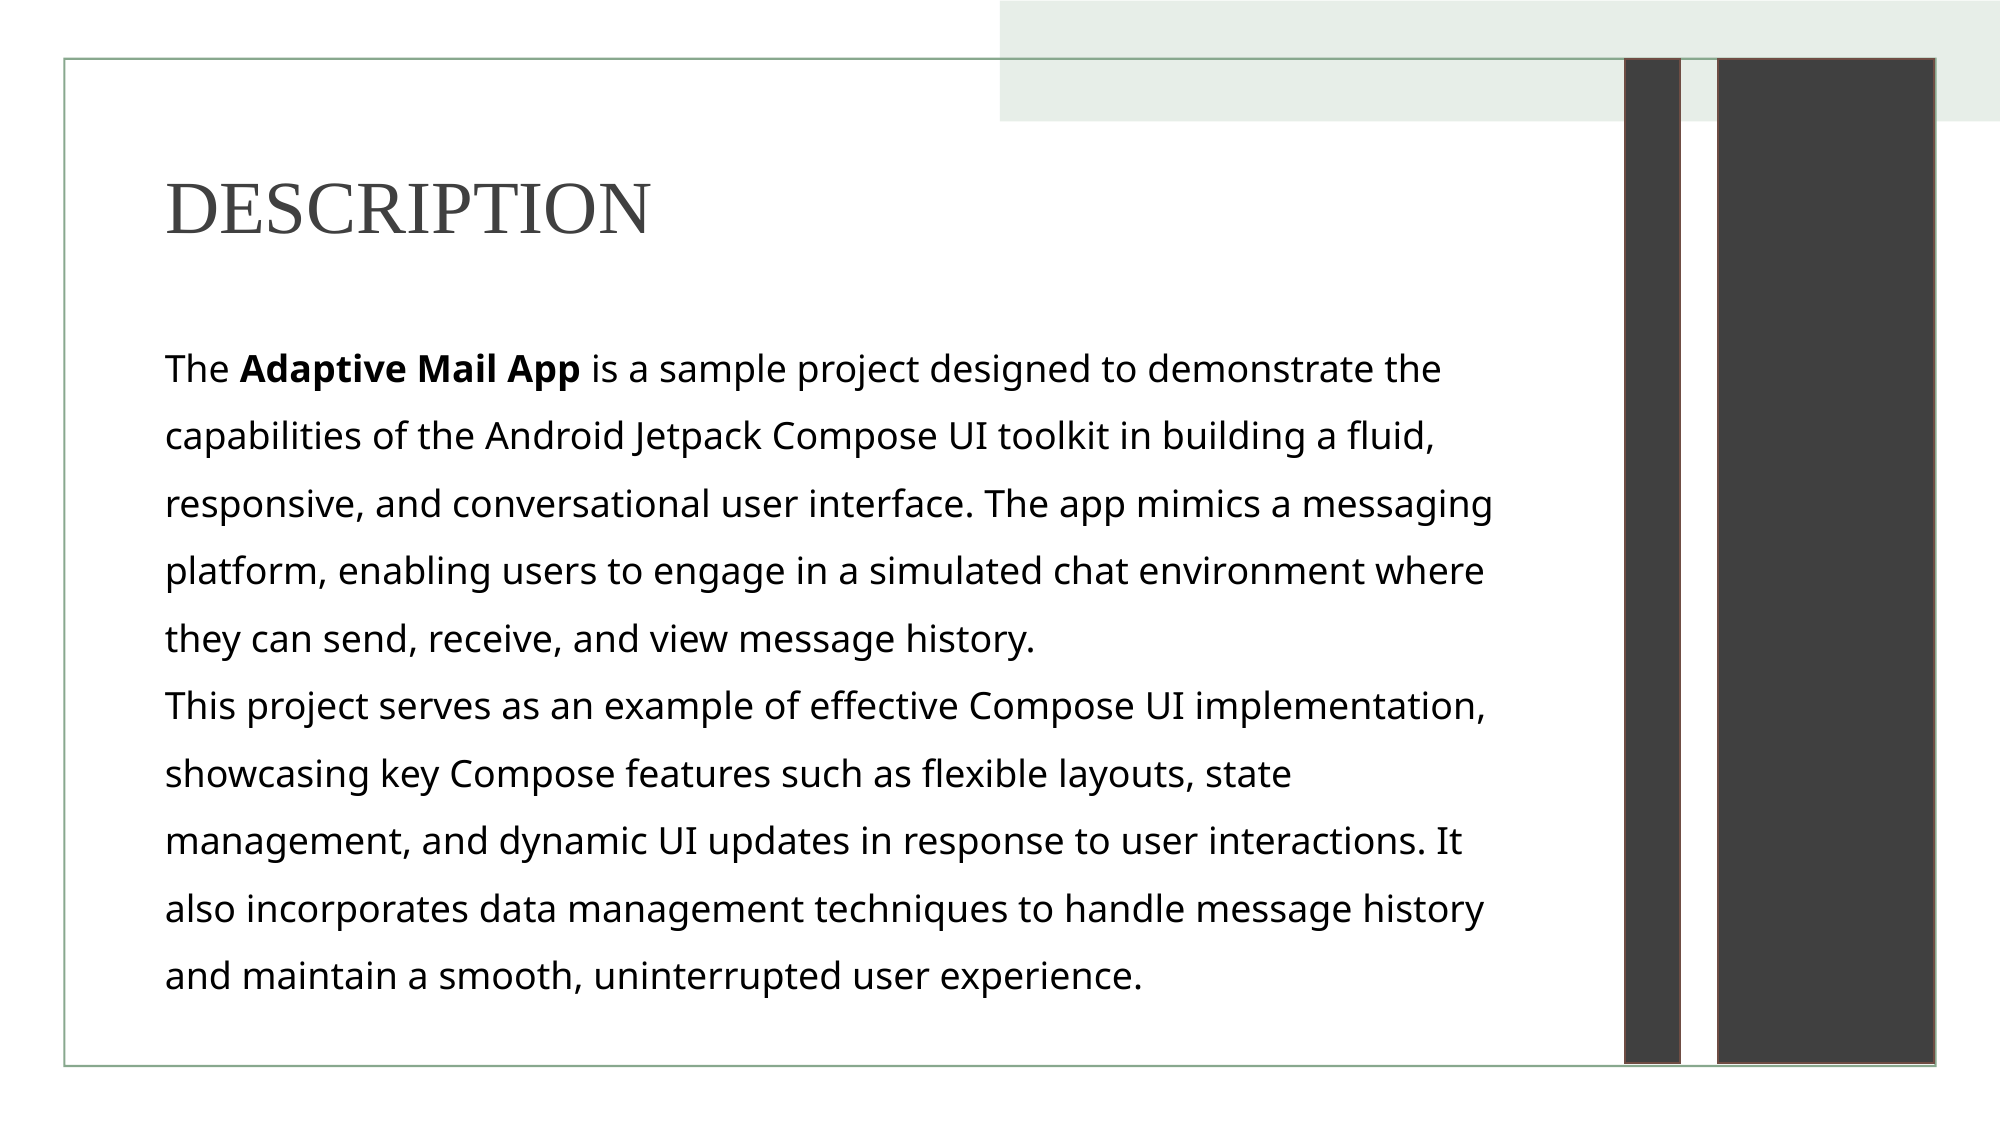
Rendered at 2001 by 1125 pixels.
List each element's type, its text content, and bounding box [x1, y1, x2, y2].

title DESCRIPTION [150, 144, 810, 274]
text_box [1625, 58, 1935, 1064]
text_box The Adaptive Mail App is a sample project designed to demonstrate the capabilities of the Android Jetpack Compose UI toolkit in building a fluid, responsive, and conversational user interface. The app mimics a messaging platform, enabling users to engage in a simulated chat environment where they can send, receive, and view message history. This project serves as an example of effective Compose UI implementation, showcasing key Compose features such as flexible layouts, state management, and dynamic UI updates in response to user interactions. It also incorporates data management techniques to handle message history and maintain a smooth, uninterrupted user experience. [150, 314, 1517, 1005]
